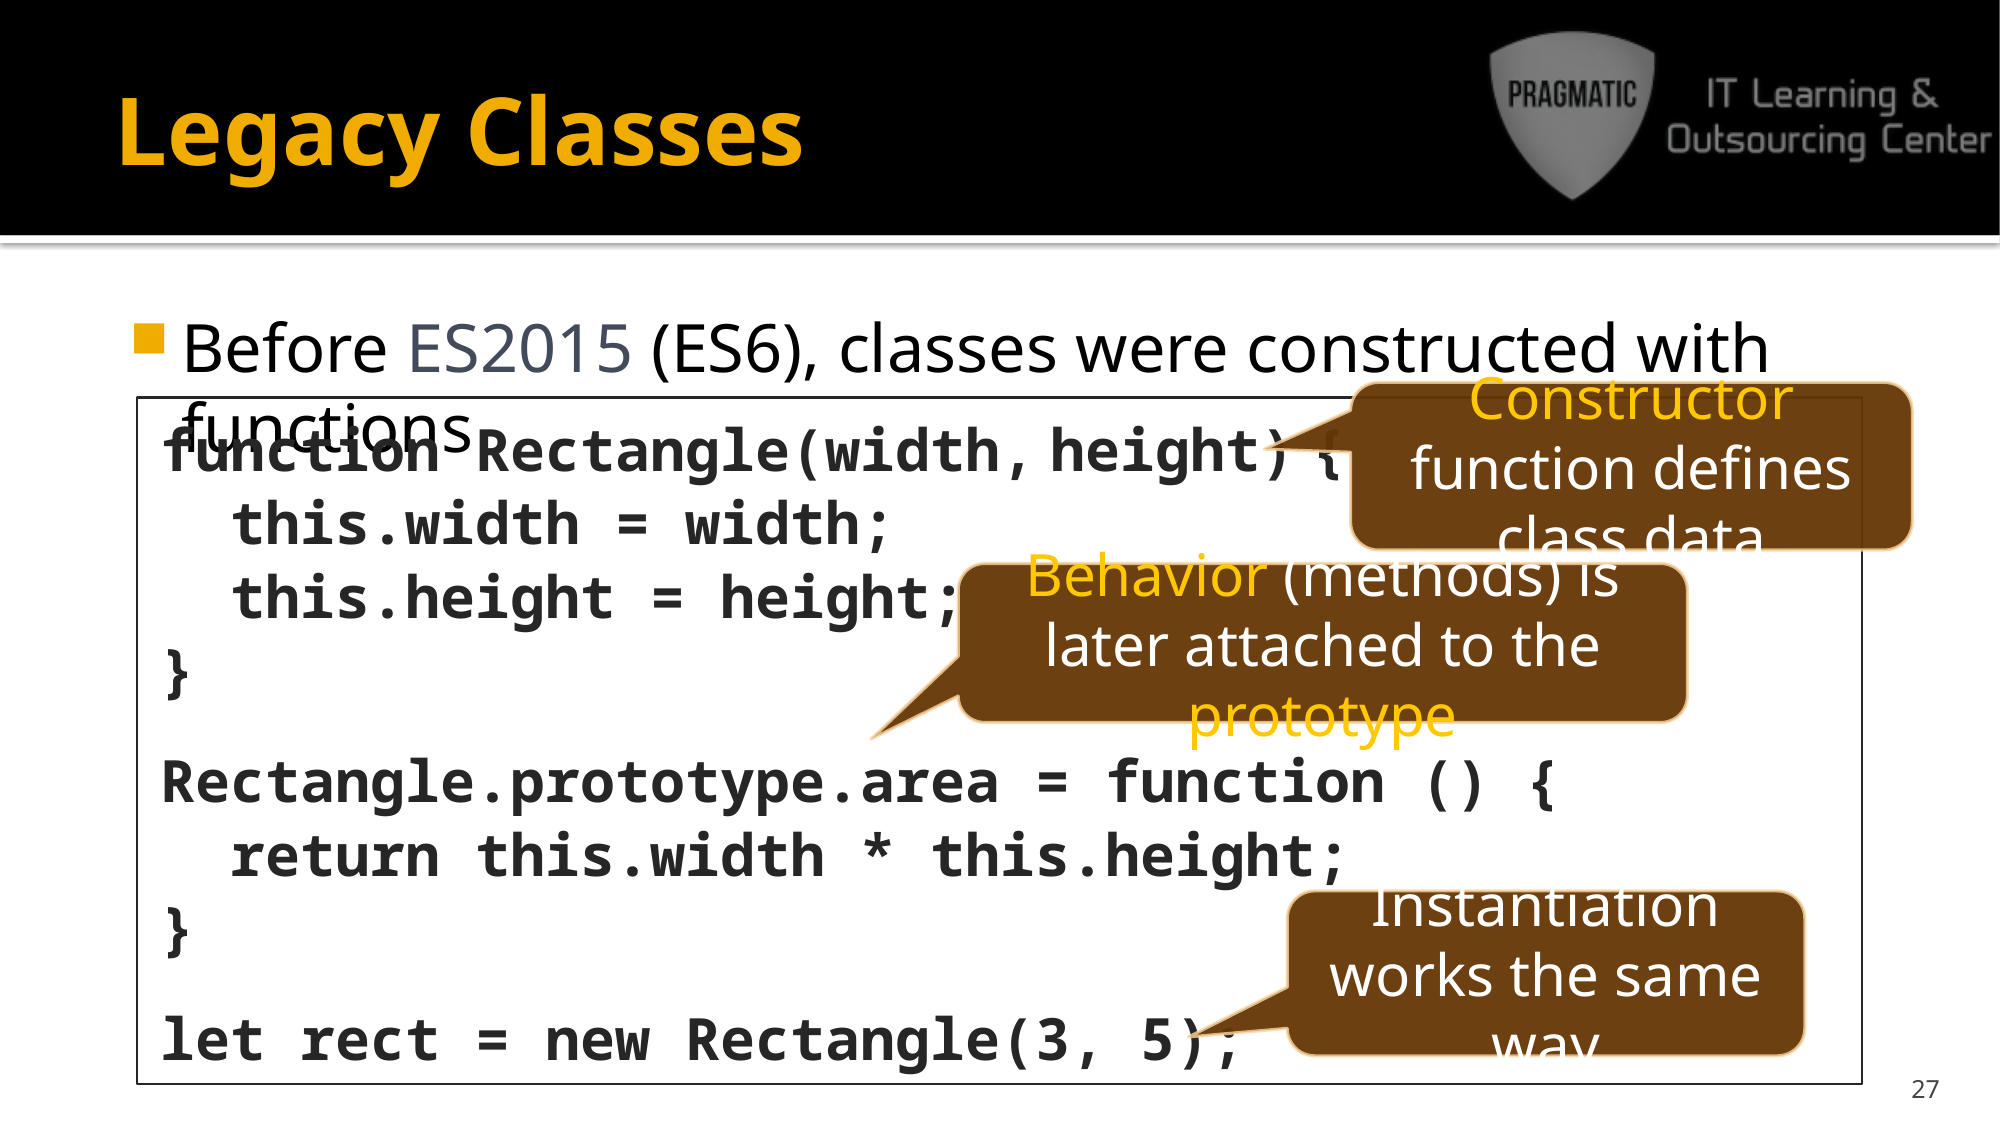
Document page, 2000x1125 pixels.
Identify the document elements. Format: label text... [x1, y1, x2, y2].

text_box Constructor function defines class data [1260, 378, 1917, 554]
slide_number 27 [1794, 1062, 1955, 1108]
text_box Instantiation works the same way [1184, 886, 1809, 1060]
text_box function Rectangle(width, height) { this.width = width; this.height = height; } Rectangle.prototype.area = function () { return this.width * this.height; } let rect = new Rectangle(3, 5); [136, 397, 1863, 1084]
picture [1484, 24, 2000, 207]
text_box Behavior (methods) is later attached to the prototype [867, 559, 1692, 743]
list Before ES2015 (ES6), classes were constructed with functions [99, 291, 1900, 1050]
title Legacy Classes [99, 25, 1475, 231]
